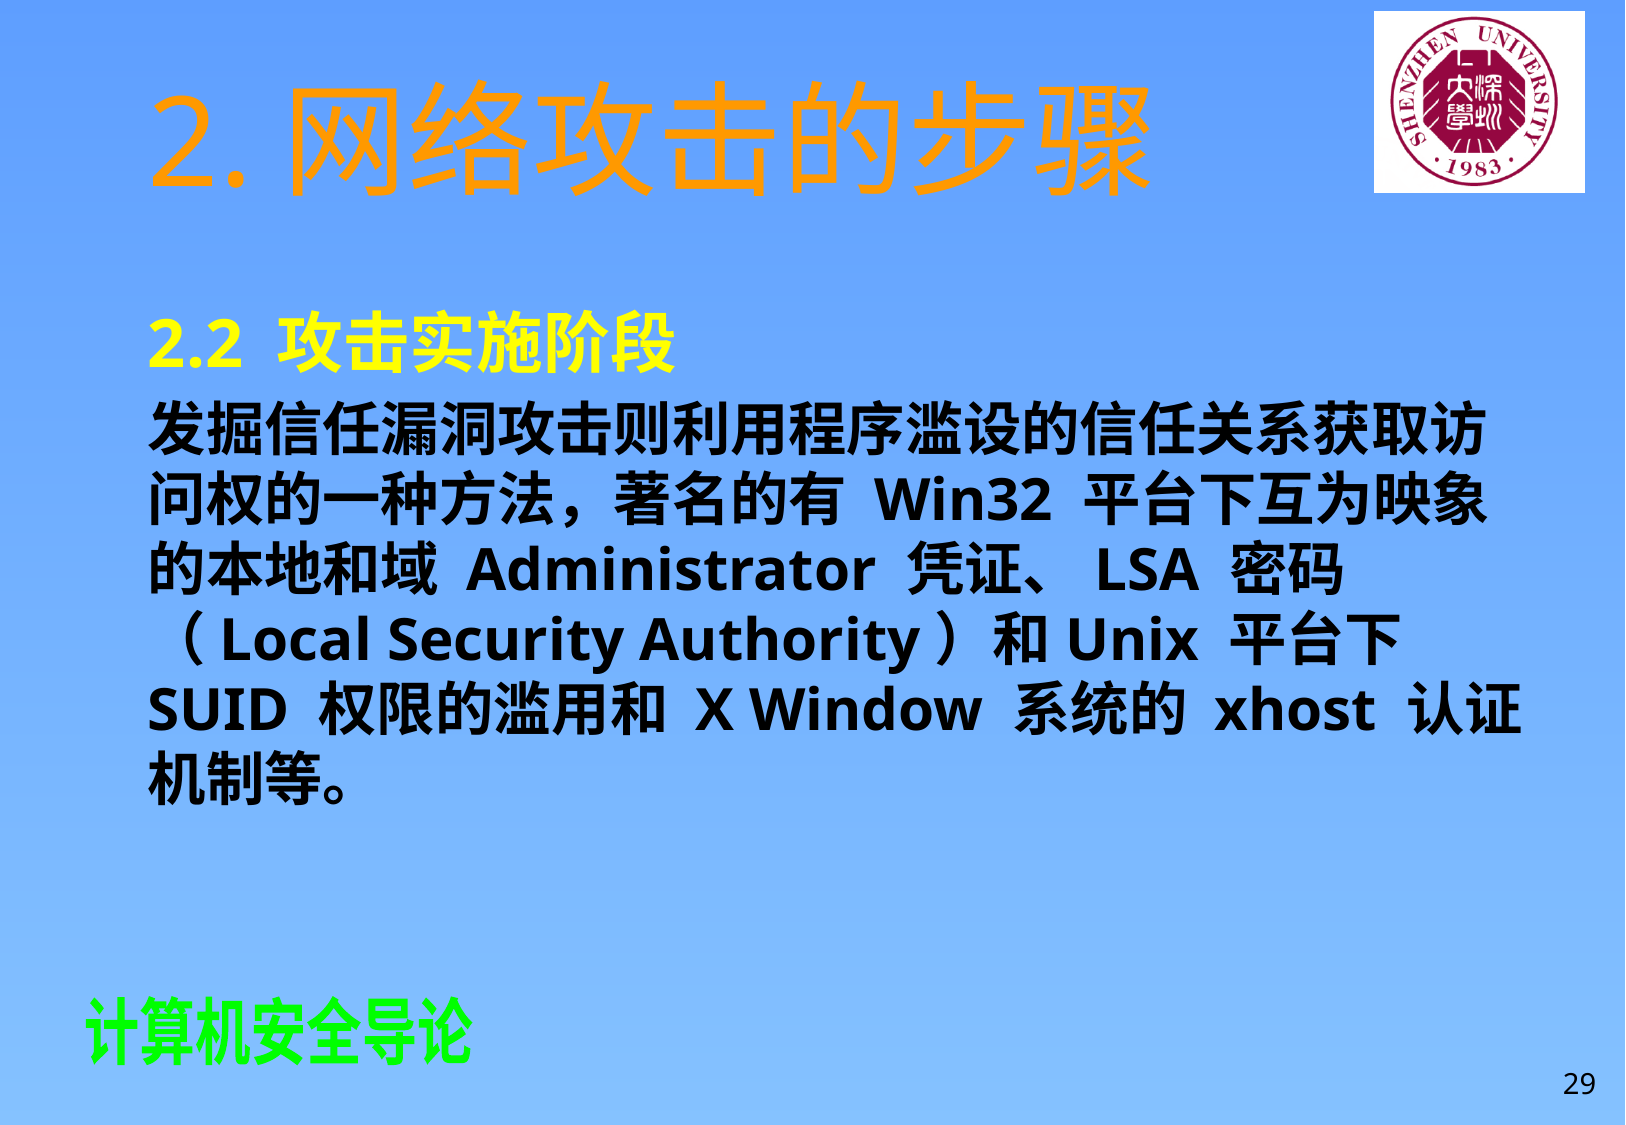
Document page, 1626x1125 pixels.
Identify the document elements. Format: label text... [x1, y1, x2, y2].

picture [1374, 11, 1585, 193]
list 2.2 攻击实施阶段 发掘信任漏洞攻击则利用程序滥设的信任关系获取访问权的一种方法，著名的有 Win32 平台下互为映象的本地和域 Administrator 凭证、LSA 密码（Local Security Authority）和Unix 平台下 SUID 权限的滥用和 X Window 系统的 xhost 认证机制等。 [132, 292, 1557, 965]
slide_number 29 [1438, 1062, 1612, 1113]
title 2.网络攻击的步骤 [132, 93, 1304, 219]
